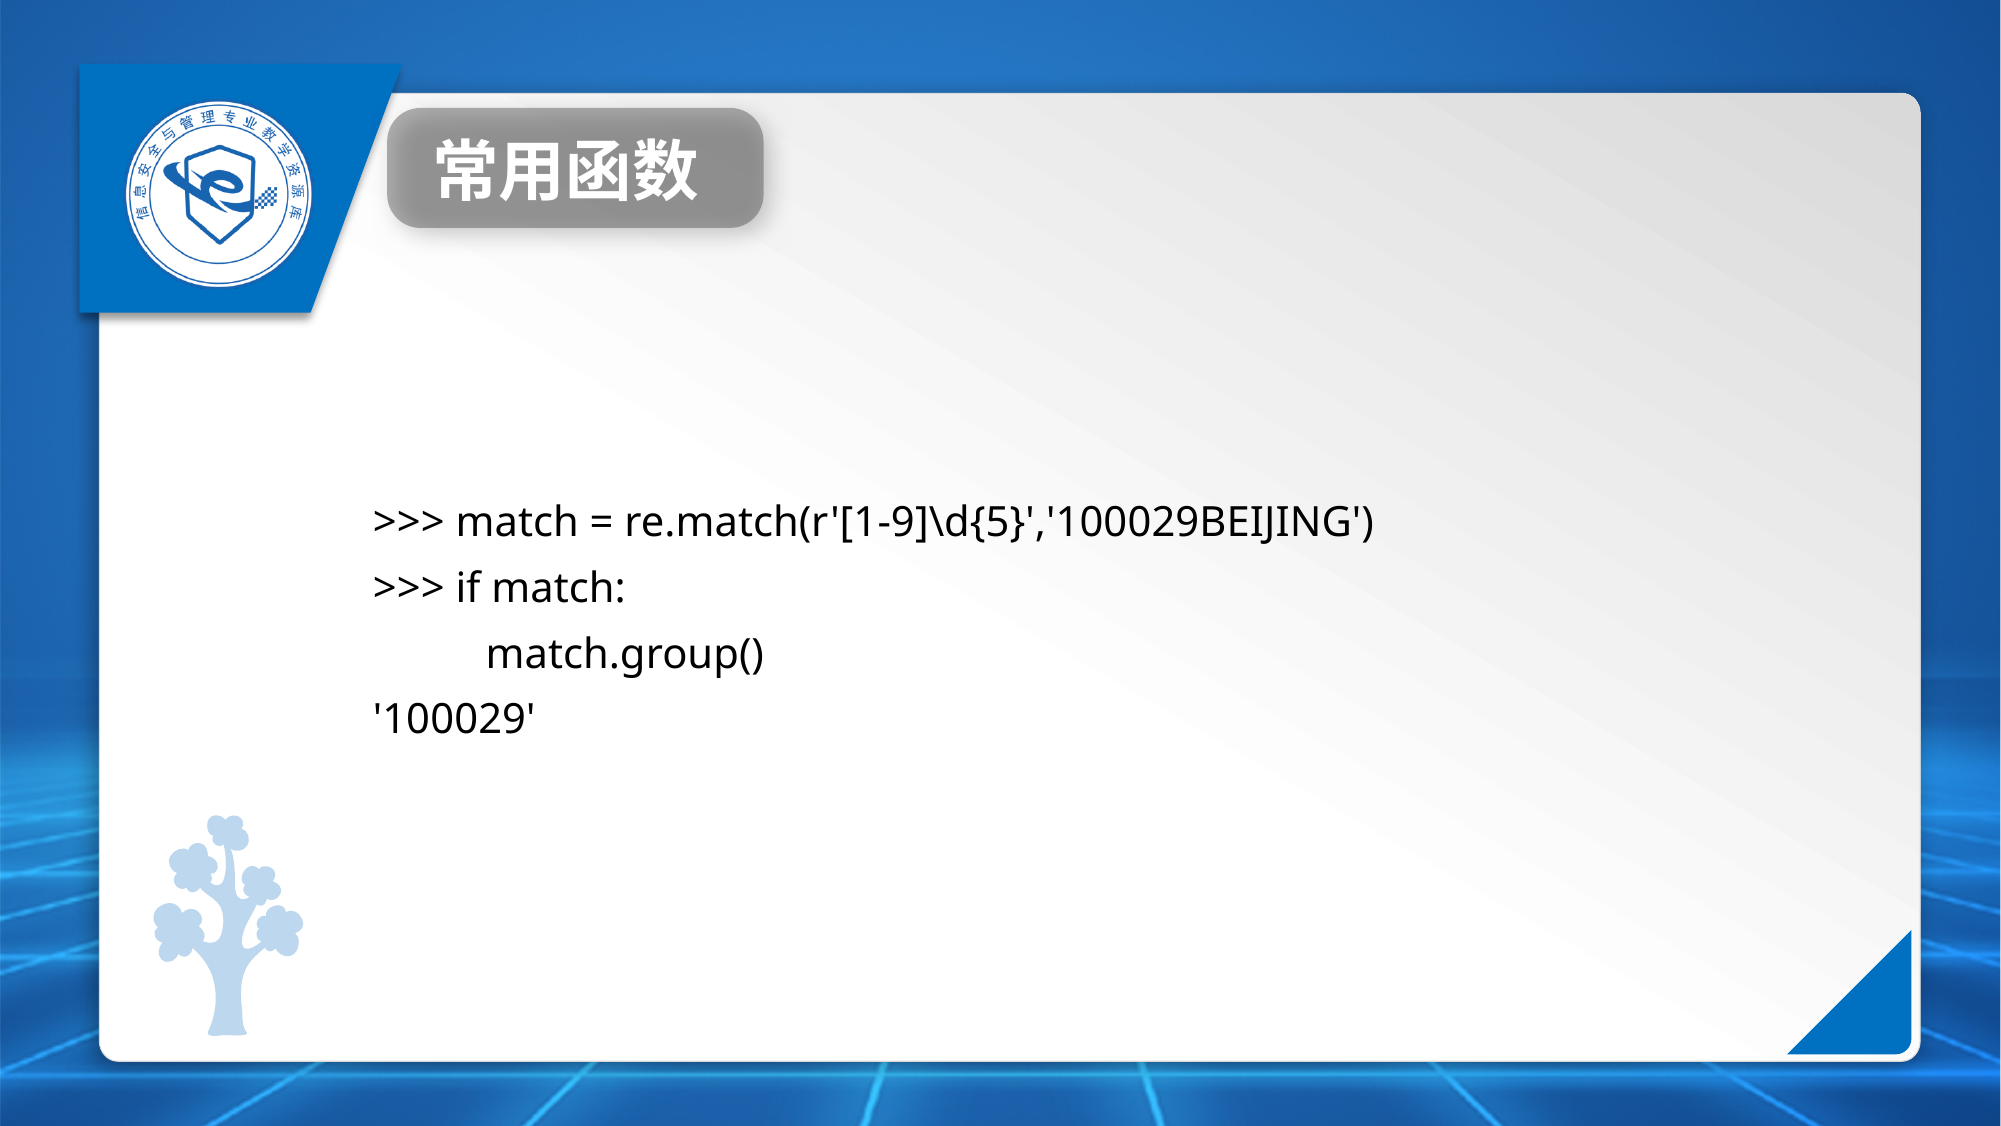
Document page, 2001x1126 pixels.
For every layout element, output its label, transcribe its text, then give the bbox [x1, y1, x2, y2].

text_box 常用函数 [417, 120, 714, 216]
text_box [207, 815, 249, 851]
text_box >>> match = re.match(r'[1-9]\d{5}','100029BEIJING') >>> if match: match.group() '100029' [283, 492, 1718, 751]
text_box [178, 836, 281, 1036]
text_box [153, 903, 205, 962]
text_box [256, 905, 304, 957]
text_box [386, 106, 765, 229]
picture [0, 0, 2001, 1126]
text_box [168, 843, 218, 893]
text_box [241, 866, 282, 906]
